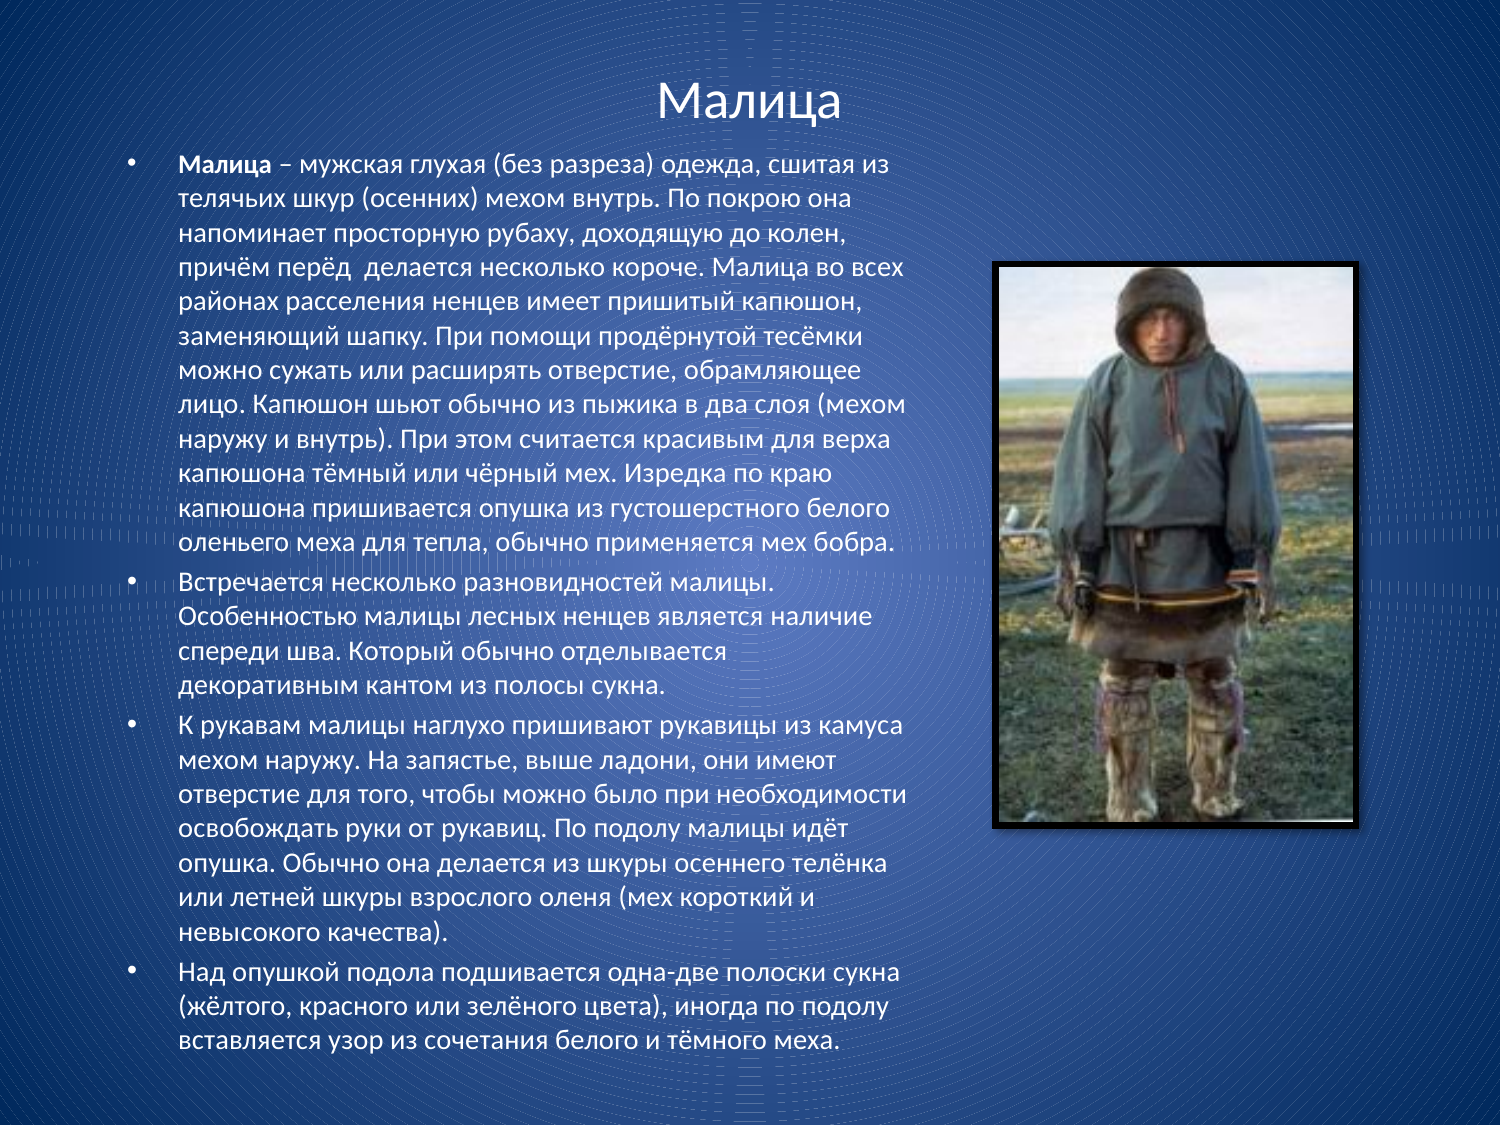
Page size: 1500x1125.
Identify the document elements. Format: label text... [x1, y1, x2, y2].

picture [998, 266, 1354, 823]
title Малица [75, 55, 1425, 138]
list Малица – мужская глухая (без разреза) одежда, сшитая из телячьих шкур (осенних) мехом внутрь. По покрою она напоминает просторную рубаху, доходящую до колен, причём перёд делается несколько короче. Малица во всех районах расселения ненцев имеет пришитый капюшон, заменяющий шапку. При помощи продёрнутой тесёмки можно сужать или расширять отверстие, обрамляющее лицо. Капюшон шьют обычно из пыжика в два слоя (мехом наружу и внутрь). При этом считается красивым для верха капюшона тёмный или чёрный мех. Изредка по краю капюшона пришивается опушка из густошерстного белого оленьего меха для тепла, обычно применяется мех бобра. Встречается несколько разновидностей малицы. Особенностью малицы лесных ненцев является наличие спереди шва. Который обычно отделывается декоративным кантом из полосы сукна. К рукавам малицы наглухо пришивают рукавицы из камуса мехом наружу. На запястье, выше ладони, они имеют отверстие для того, чтобы можно было при необходимости освобождать руки от рукавиц. По подолу малицы идёт опушка. Обычно она делается из шкуры осеннего телёнка или летней шкуры взрослого оленя (мех короткий и невысокого качества). Над опушкой подола подшивается одна-две полоски сукна (жёлтого, красного или зелёного цвета), иногда по подолу вставляется узор из сочетания белого и тёмного меха. [112, 137, 928, 1125]
